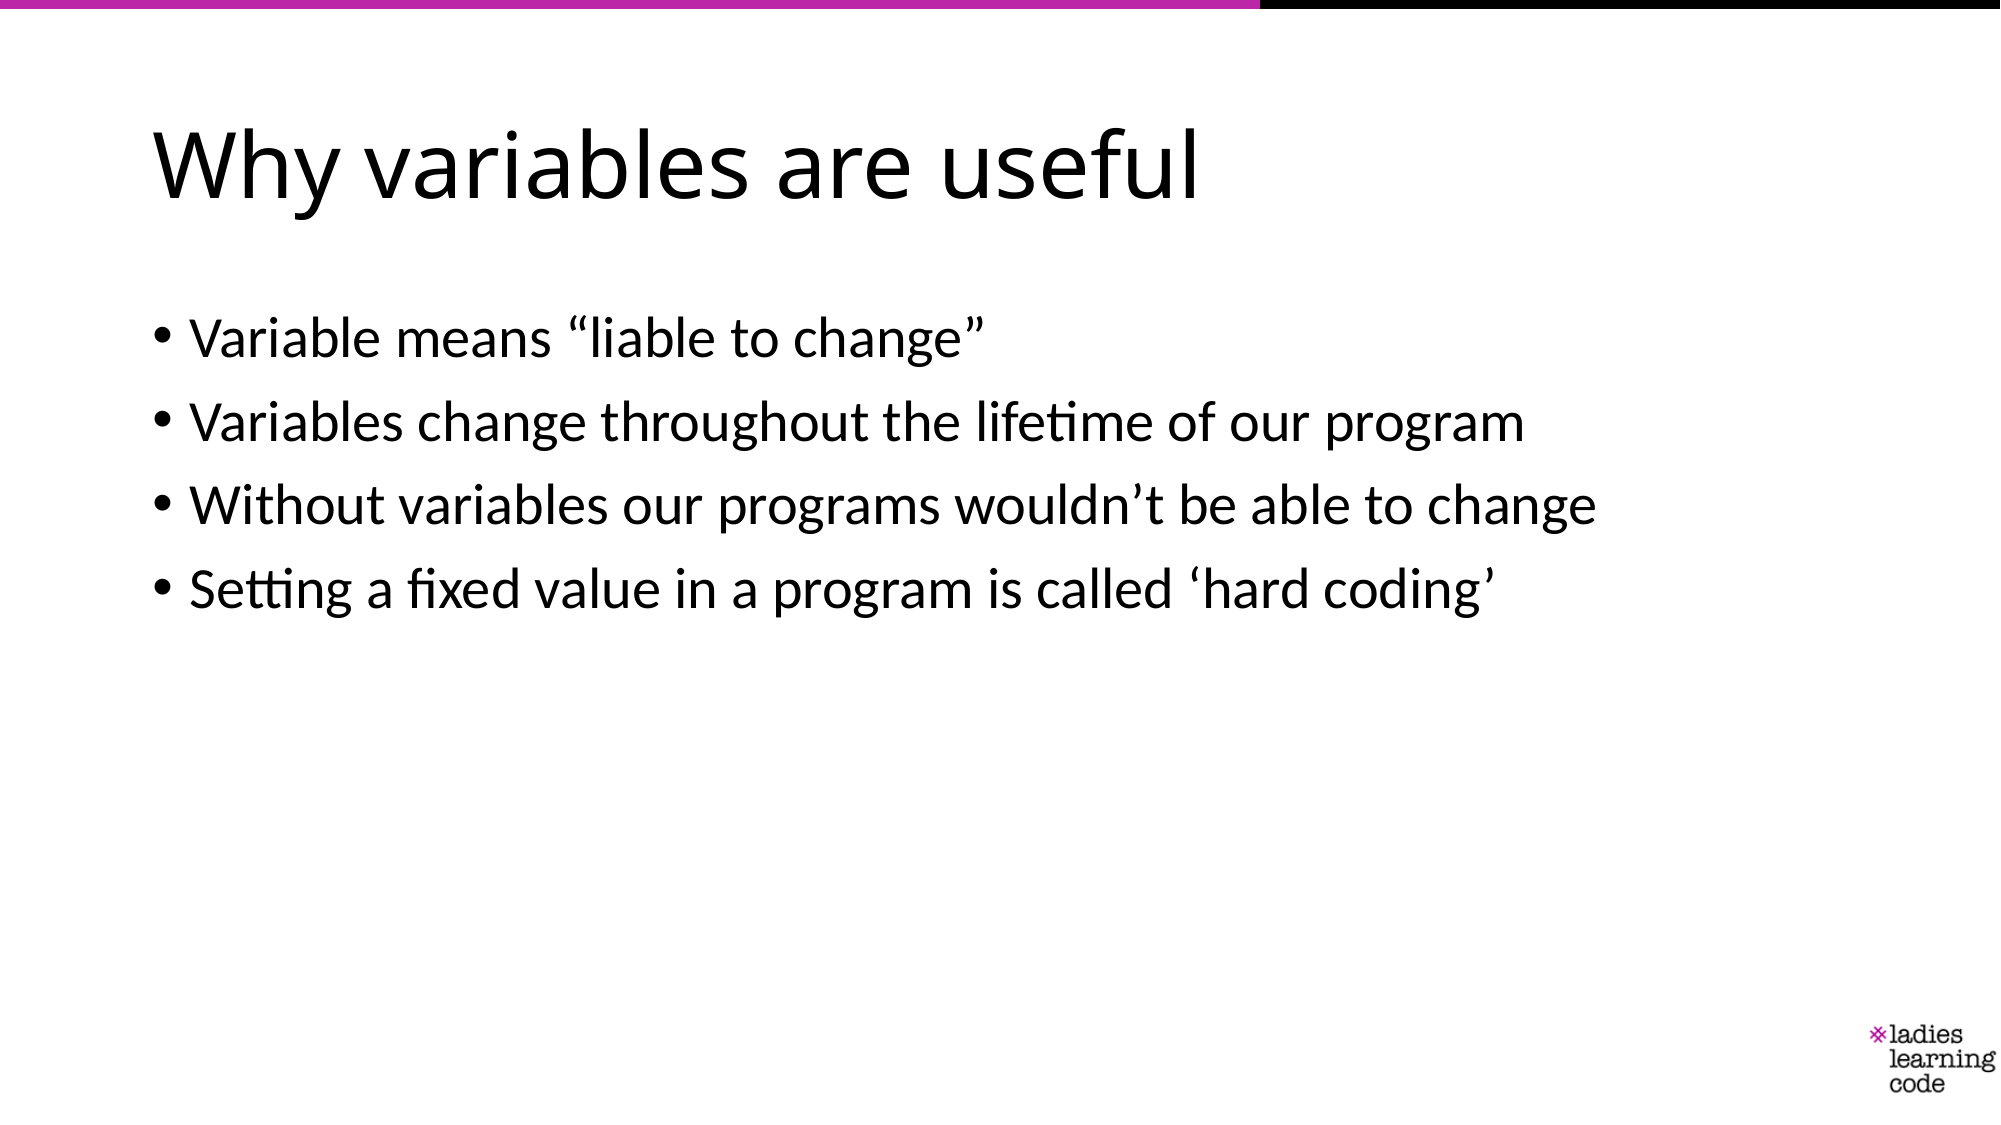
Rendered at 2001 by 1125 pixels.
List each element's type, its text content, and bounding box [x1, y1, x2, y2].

list Variable means “liable to change” Variables change throughout the lifetime of our program Without variables our programs wouldn’t be able to change Setting a fixed value in a program is called ‘hard coding’ [137, 299, 1863, 1014]
title Why variables are useful [137, 59, 1863, 278]
picture [1865, 990, 2000, 1125]
